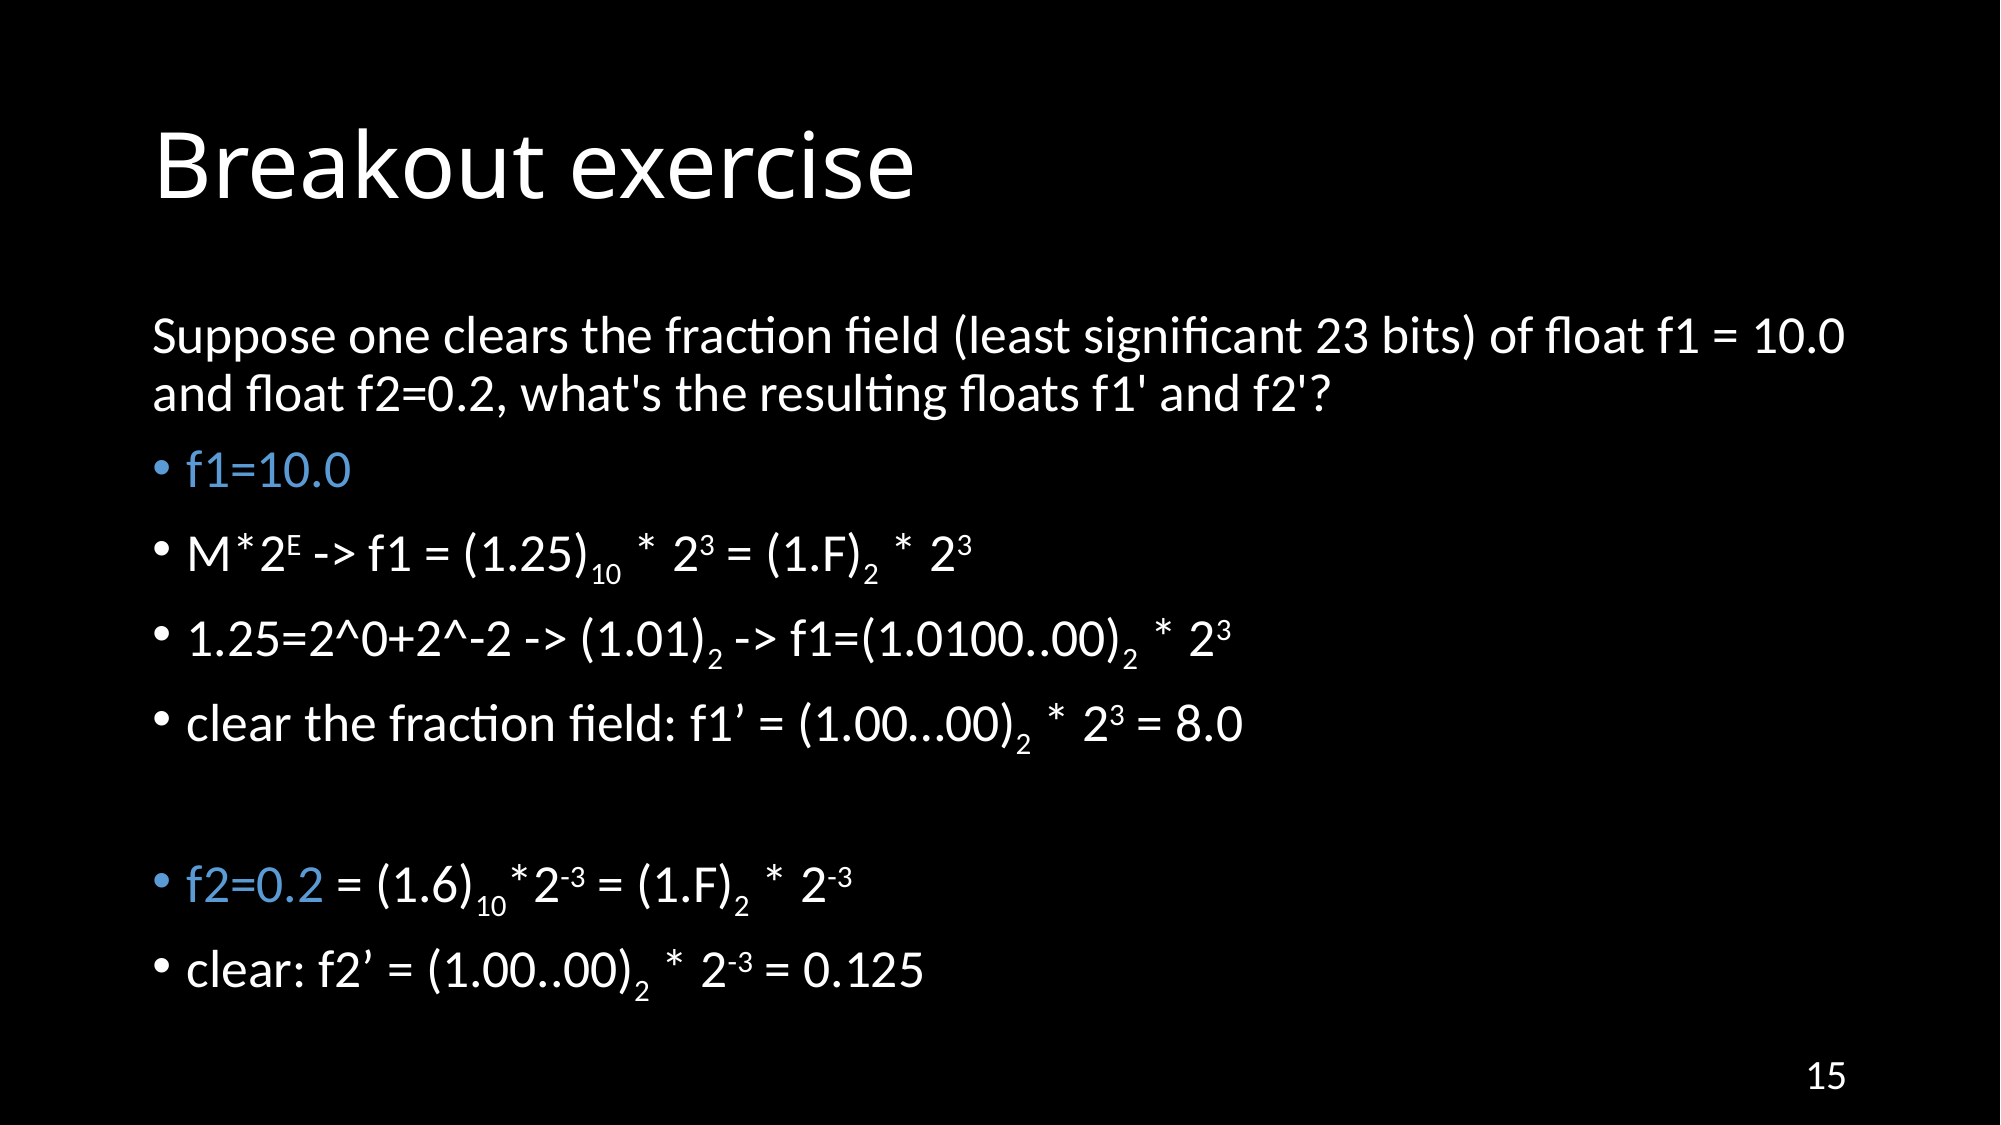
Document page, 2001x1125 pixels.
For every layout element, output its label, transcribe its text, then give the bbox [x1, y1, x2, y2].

slide_number 15 [1412, 1042, 1863, 1103]
title Breakout exercise [137, 59, 1863, 278]
list Suppose one clears the fraction field (least significant 23 bits) of float f1 = 10.0 and float f2=0.2, what's the resulting floats f1' and f2'? f1=10.0 M*2E -> f1 = (1.25)10 * 23 = (1.F)2 * 23 1.25=2^0+2^-2 -> (1.01)2 -> f1=(1.0100..00)2 * 23 clear the fraction field: f1’ = (1.00…00)2 * 23 = 8.0 f2=0.2 = (1.6)10*2-3 = (1.F)2 * 2-3 clear: f2’ = (1.00..00)2 * 2-3 = 0.125 [137, 299, 1863, 1014]
